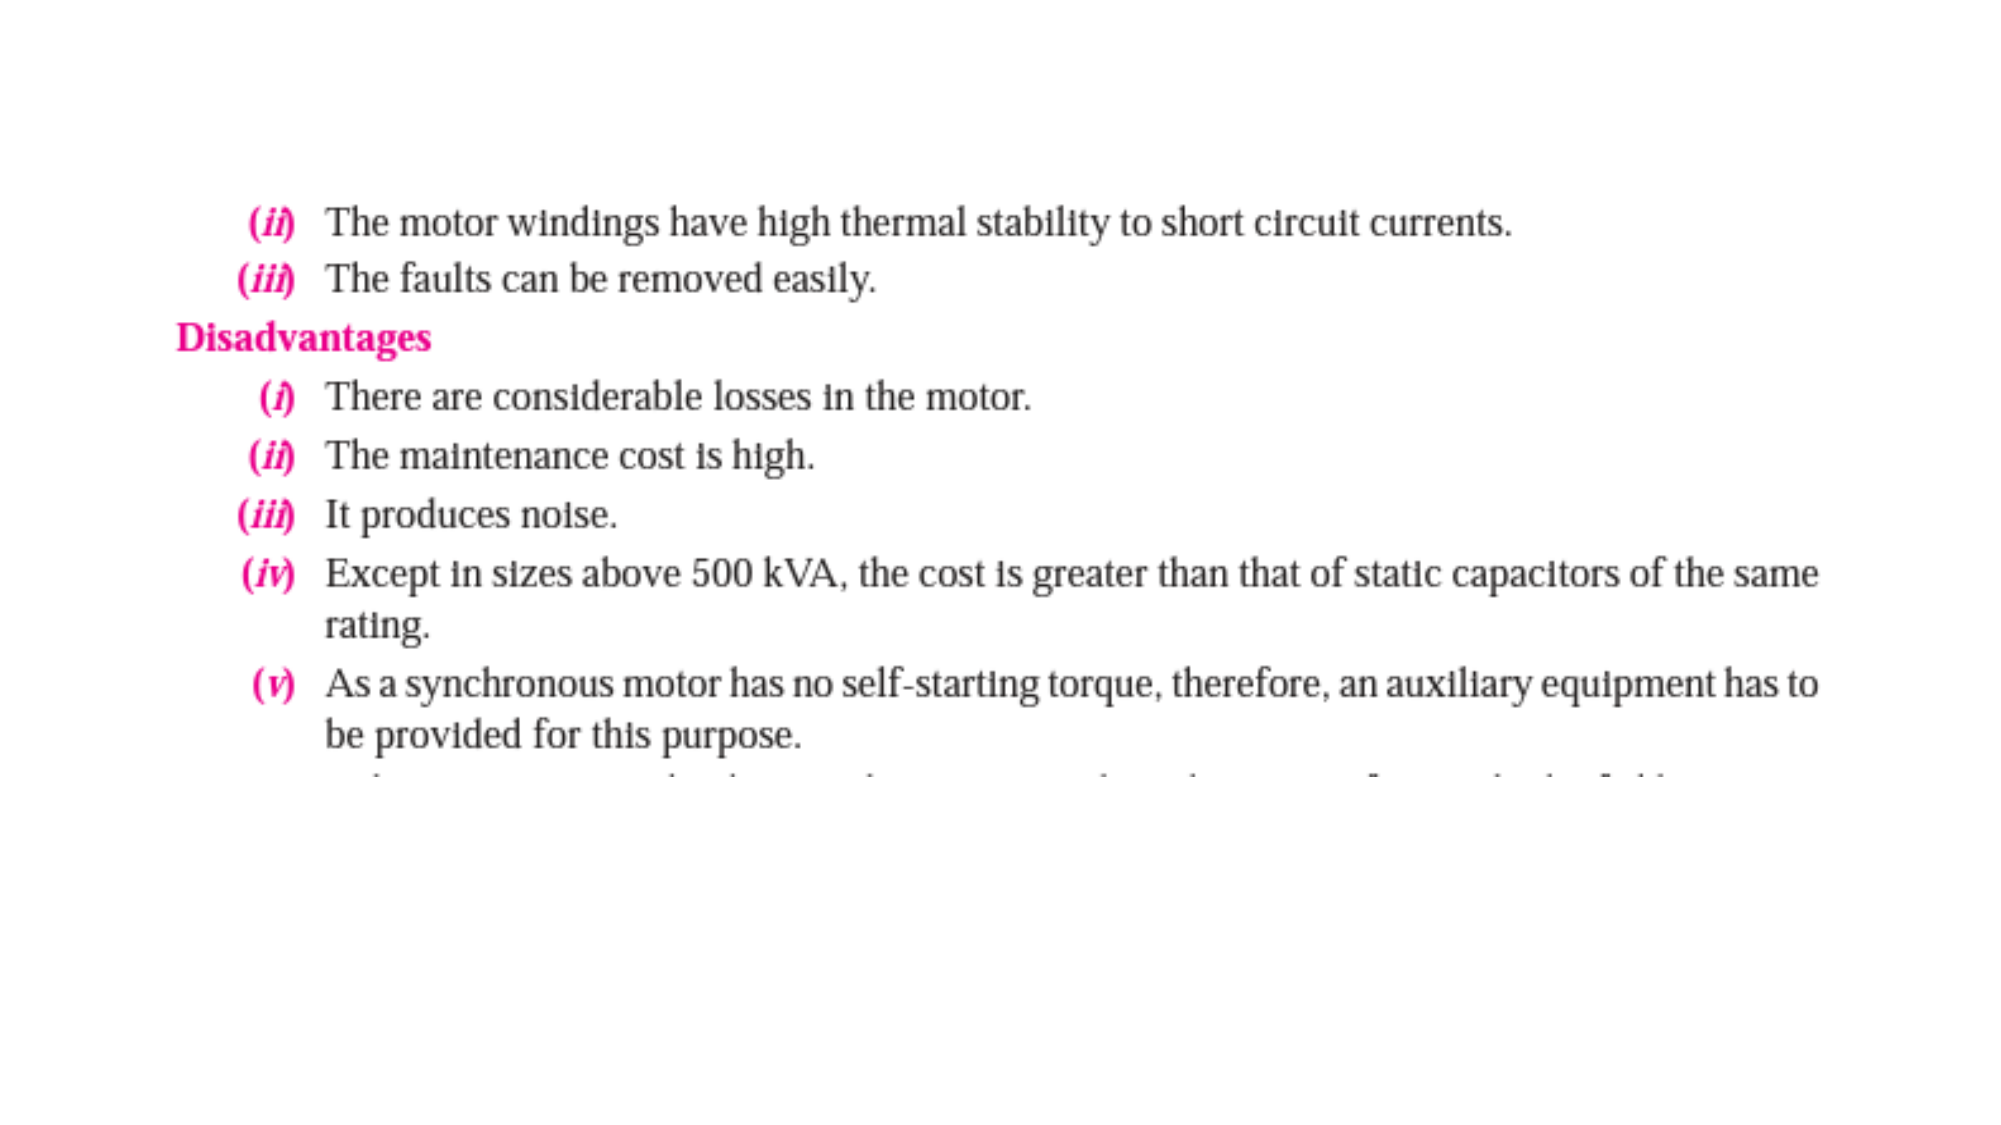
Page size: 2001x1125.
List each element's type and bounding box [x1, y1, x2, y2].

picture [62, 193, 1846, 777]
